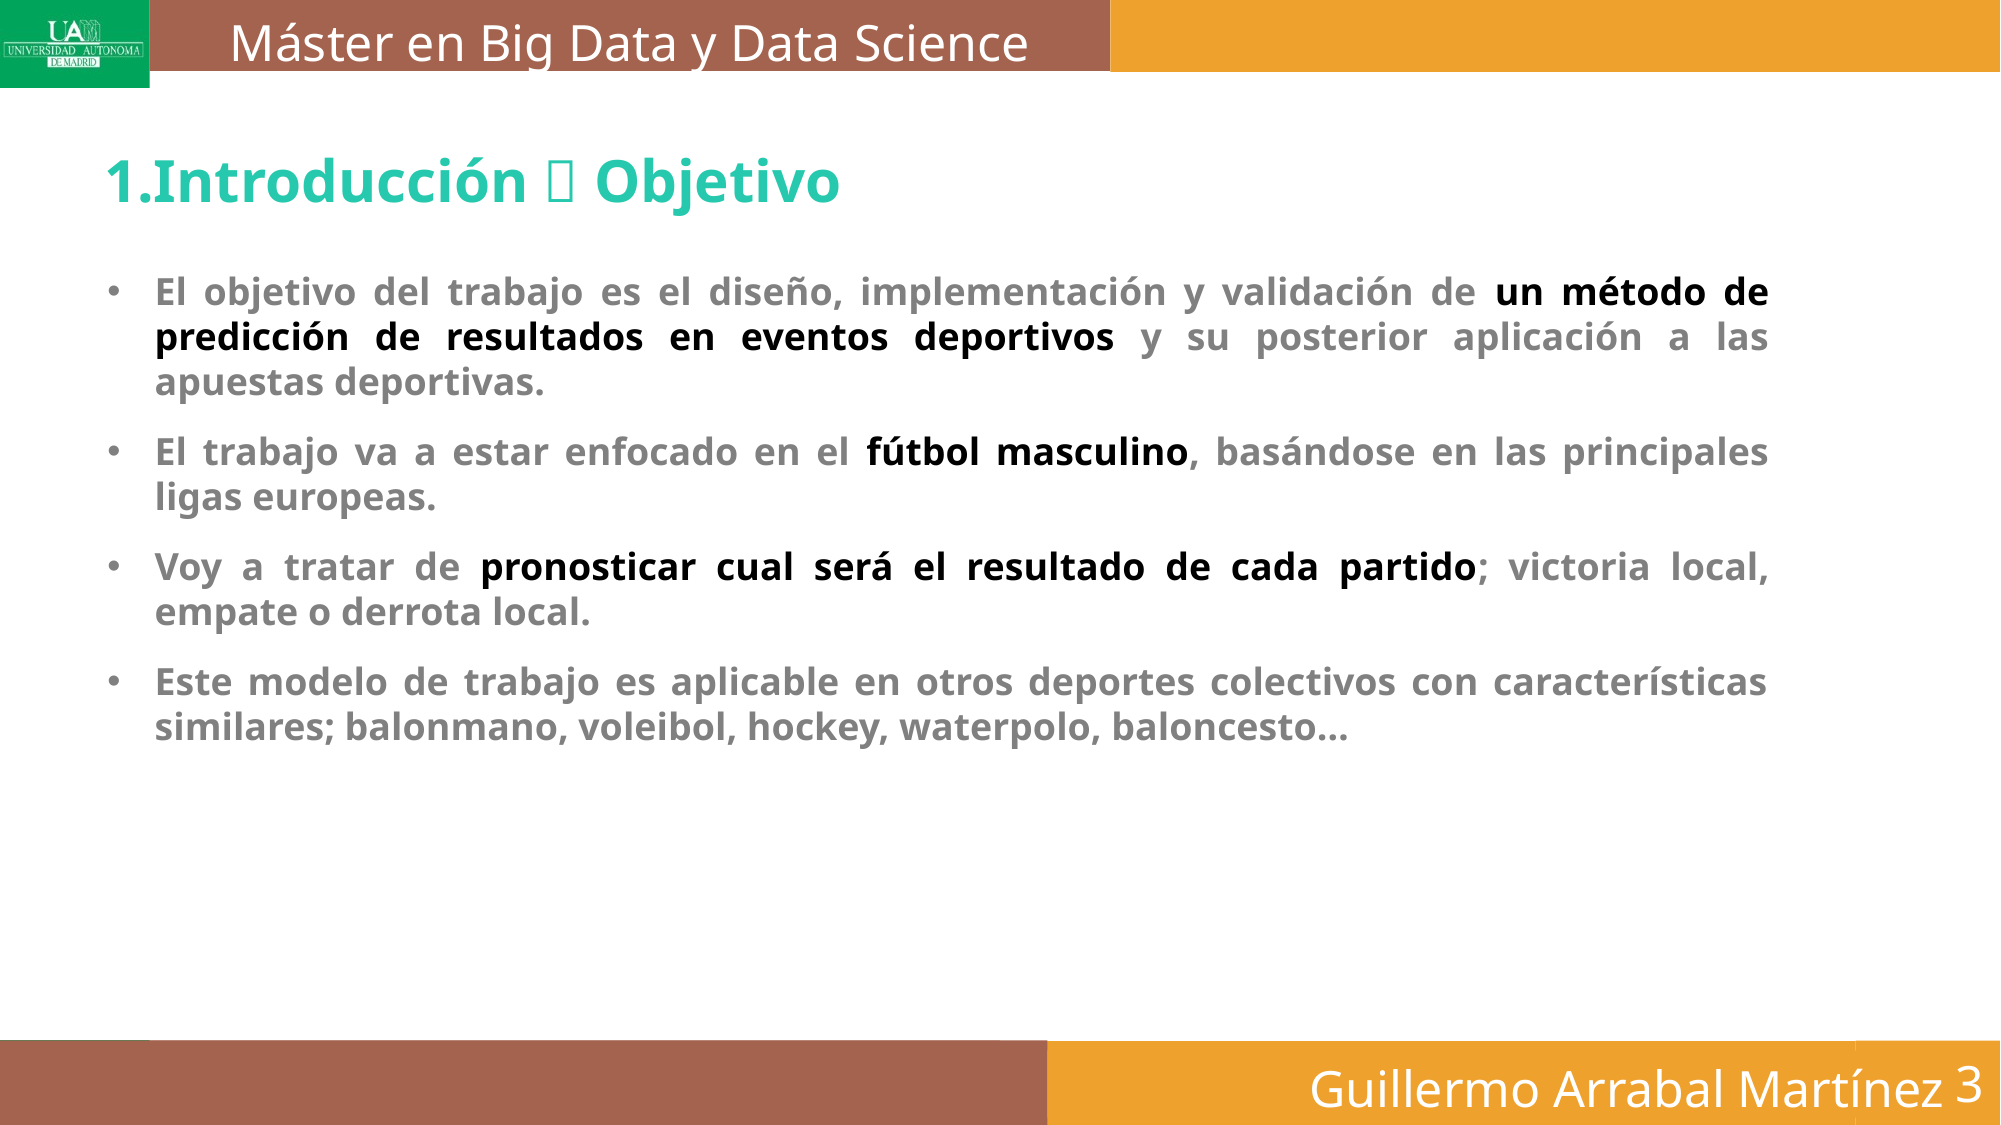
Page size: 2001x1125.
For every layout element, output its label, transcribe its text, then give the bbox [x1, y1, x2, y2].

slide_number 3 [1533, 1063, 1984, 1124]
text_box [0, 1040, 1048, 1125]
text_box Guillermo Arrabal Martínez [1047, 1050, 2000, 1118]
text_box [1110, 0, 2000, 72]
text_box [0, 0, 150, 88]
text_box 1.Introducción  Objetivo [89, 137, 1491, 222]
text_box El objetivo del trabajo es el diseño, implementación y validación de un método de predicción de resultados en eventos deportivos y su posterior aplicación a las apuestas deportivas. El trabajo va a estar enfocado en el fútbol masculino, basándose en las principales ligas europeas. Voy a tratar de pronosticar cual será el resultado de cada partido; victoria local, empate o derrota local. Este modelo de trabajo es aplicable en otros deportes colectivos con características similares; balonmano, voleibol, hockey, waterpolo, baloncesto… [74, 260, 1785, 825]
text_box Máster en Big Data y Data Science [150, 0, 1110, 71]
